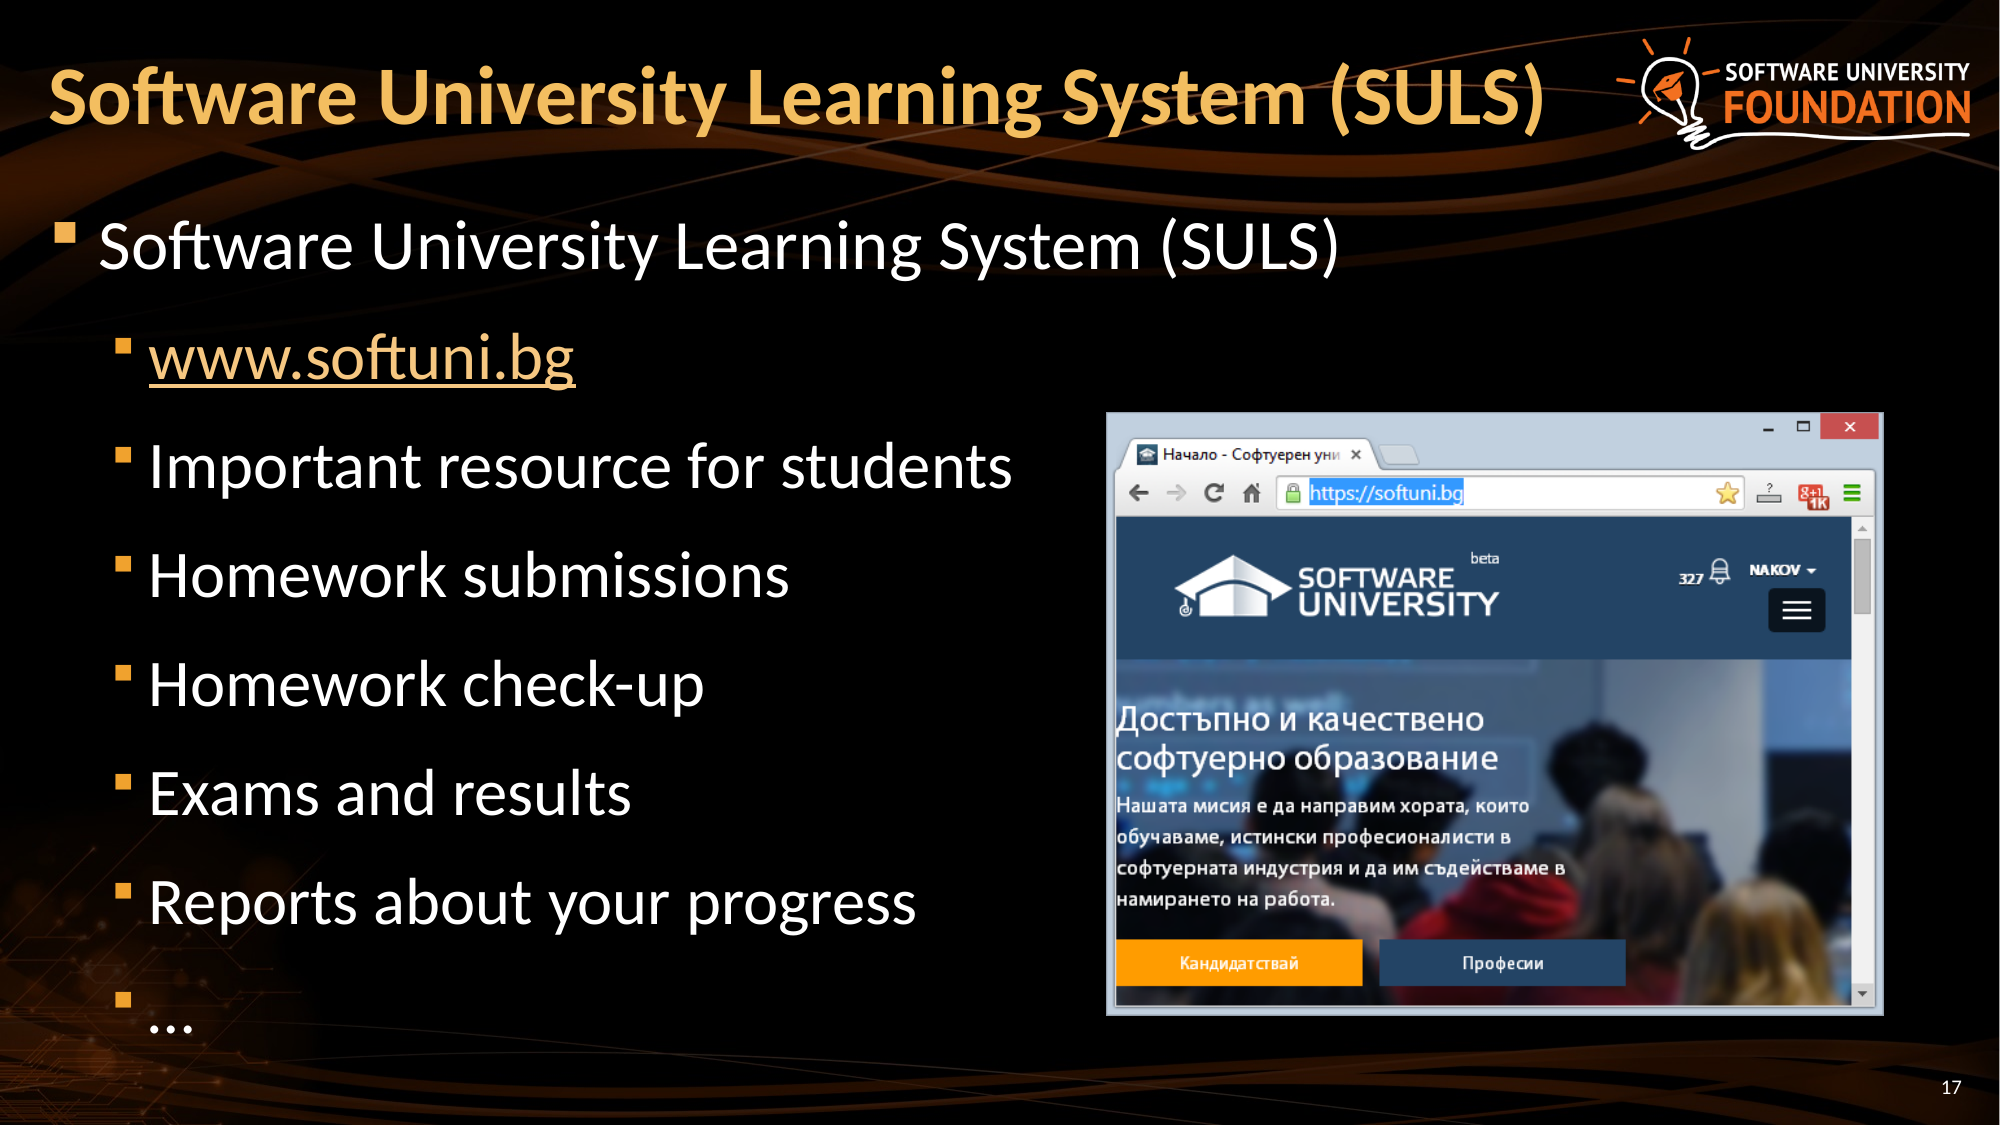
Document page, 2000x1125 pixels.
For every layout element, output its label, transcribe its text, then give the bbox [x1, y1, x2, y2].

title Software University Learning System (SULS) [30, 6, 1602, 189]
list Software University Learning System (SULS) www.softuni.bg Important resource for students Homework submissions Homework check-up Exams and results Reports about your progress … [31, 188, 1968, 1103]
picture [0, 0, 2000, 1125]
